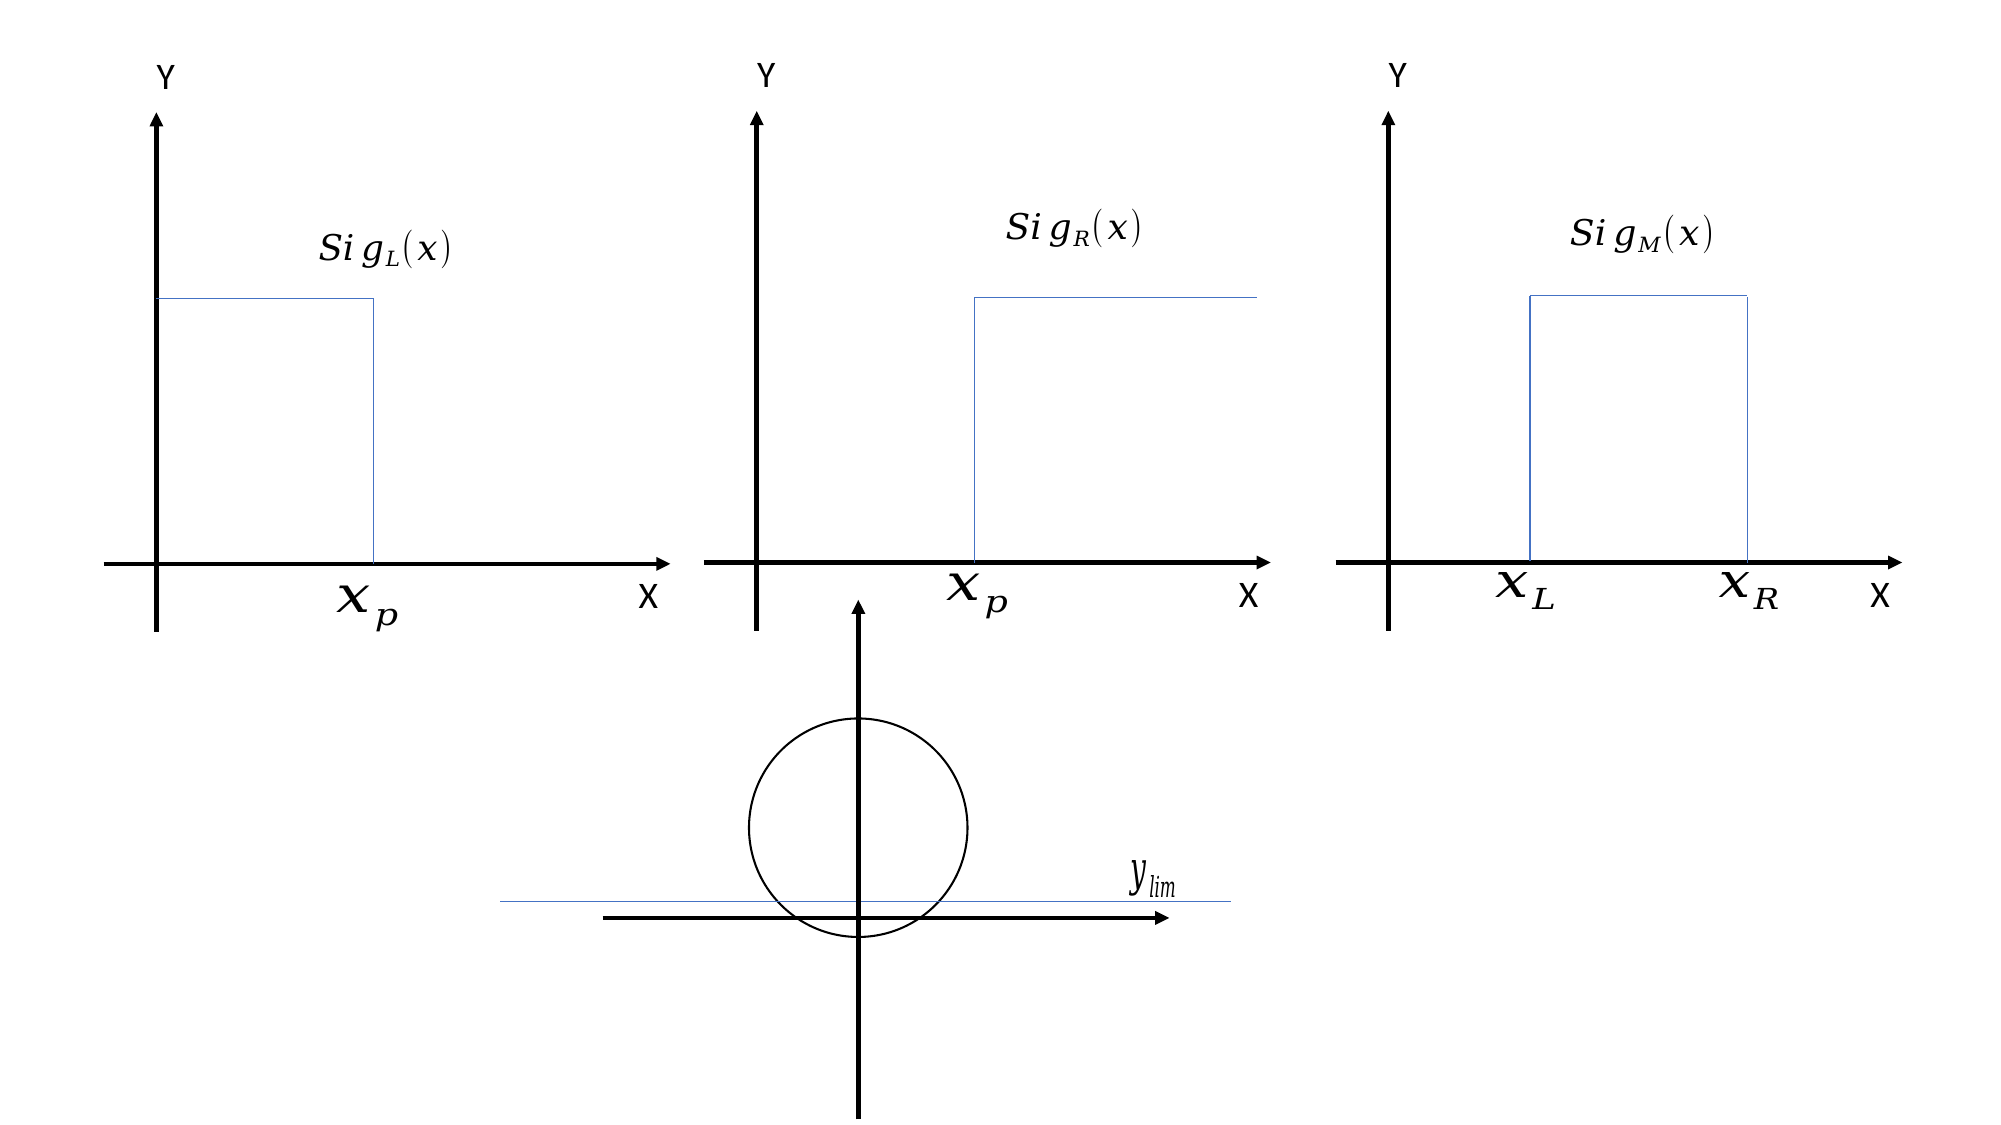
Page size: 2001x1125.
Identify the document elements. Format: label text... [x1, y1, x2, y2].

text_box X [1855, 562, 1924, 623]
text_box [797, 920, 856, 938]
text_box Y [1373, 42, 1440, 103]
text_box X [1224, 562, 1293, 623]
text_box [776, 902, 856, 916]
text_box [861, 920, 919, 938]
text_box Y [742, 42, 808, 103]
text_box X [623, 563, 692, 624]
text_box [861, 902, 940, 916]
text_box Y [141, 44, 208, 105]
text_box [747, 717, 856, 901]
text_box [861, 717, 969, 901]
